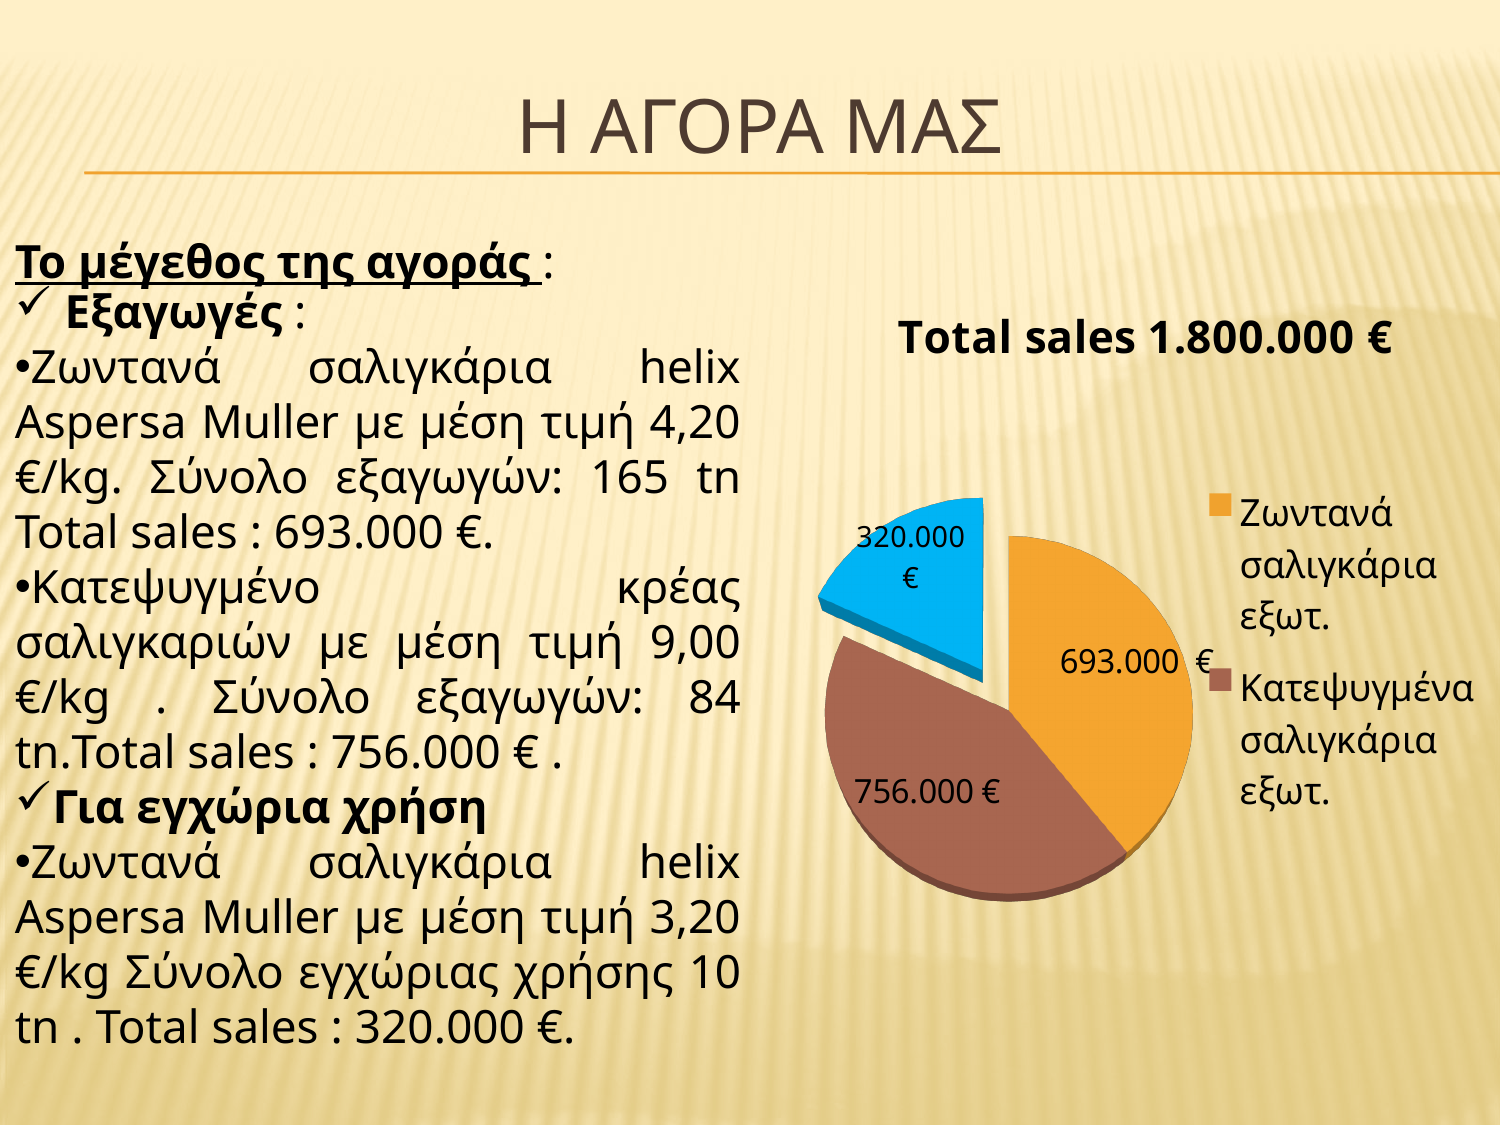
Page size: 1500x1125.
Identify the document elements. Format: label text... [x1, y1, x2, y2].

text_box Το μέγεθος της αγοράς : Εξαγωγές : Ζωντανά σαλιγκάρια helix Aspersa Muller με μέση τιμή 4,20 €/kg. Σύνολο εξαγωγών: 165 tn Total sales : 693.000 €. Κατεψυγμένο κρέας σαλιγκαριών με μέση τιμή 9,00 €/kg . Σύνολο εξαγωγών: 84 tn.Total sales : 756.000 € . Για εγχώρια χρήση Ζωντανά σαλιγκάρια helix Aspersa Muller με μέση τιμή 3,20 €/kg Σύνολο εγχώριας χρήσης 10 tn . Total sales : 320.000 €. [0, 231, 739, 1061]
title Η αγορα μασ [100, 42, 1438, 206]
chart [749, 184, 1500, 1125]
